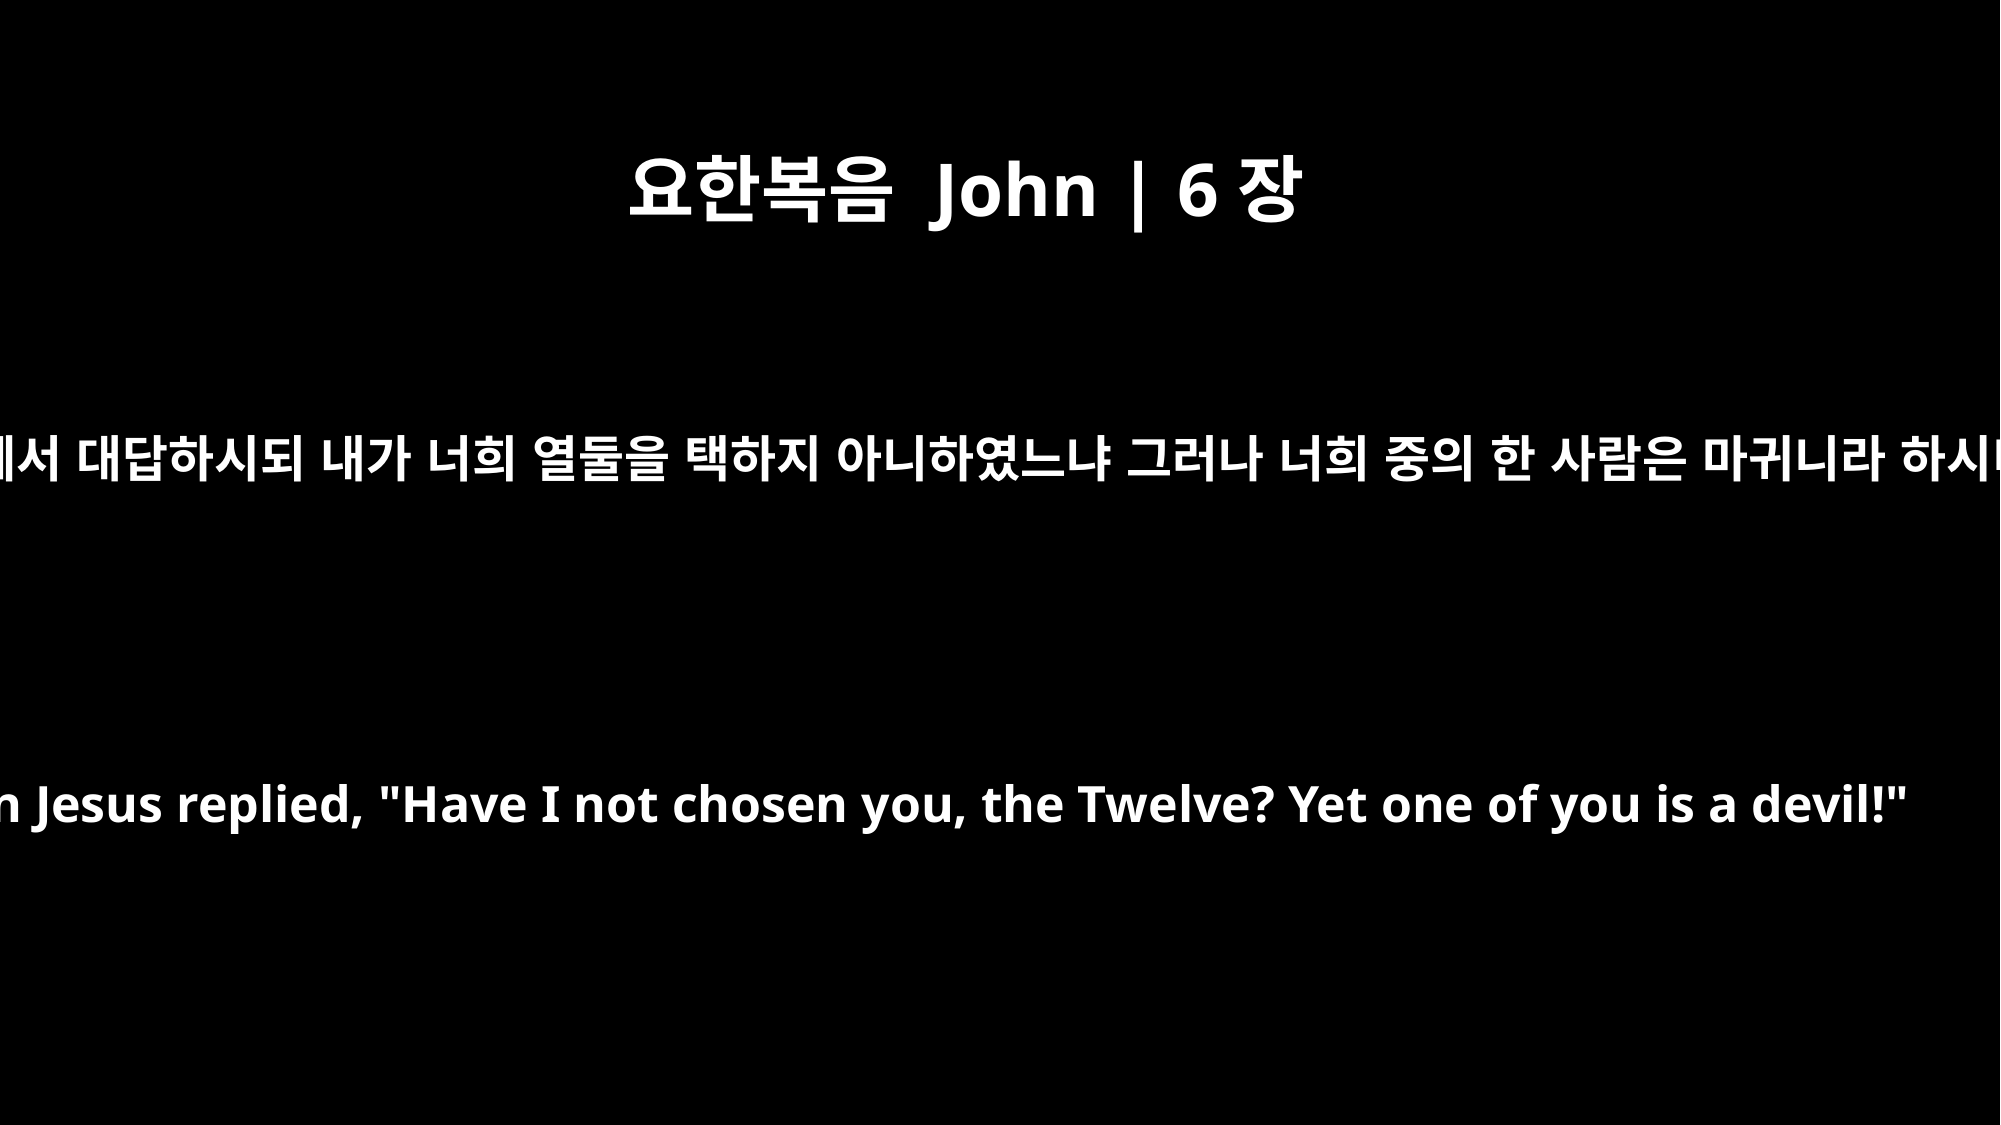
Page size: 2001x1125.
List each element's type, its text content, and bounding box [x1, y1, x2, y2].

text_box Then Jesus replied, "Have I not chosen you, the Twelve? Yet one of you is a devil!" [0, 764, 1925, 840]
text_box 70 예수께서 대답하시되 내가 너희 열둘을 택하지 아니하였느냐 그러나 너희 중의 한 사람은 마귀니라 하시니 [0, 359, 2000, 495]
text_box 요한복음 John | 6장 [612, 136, 1320, 239]
